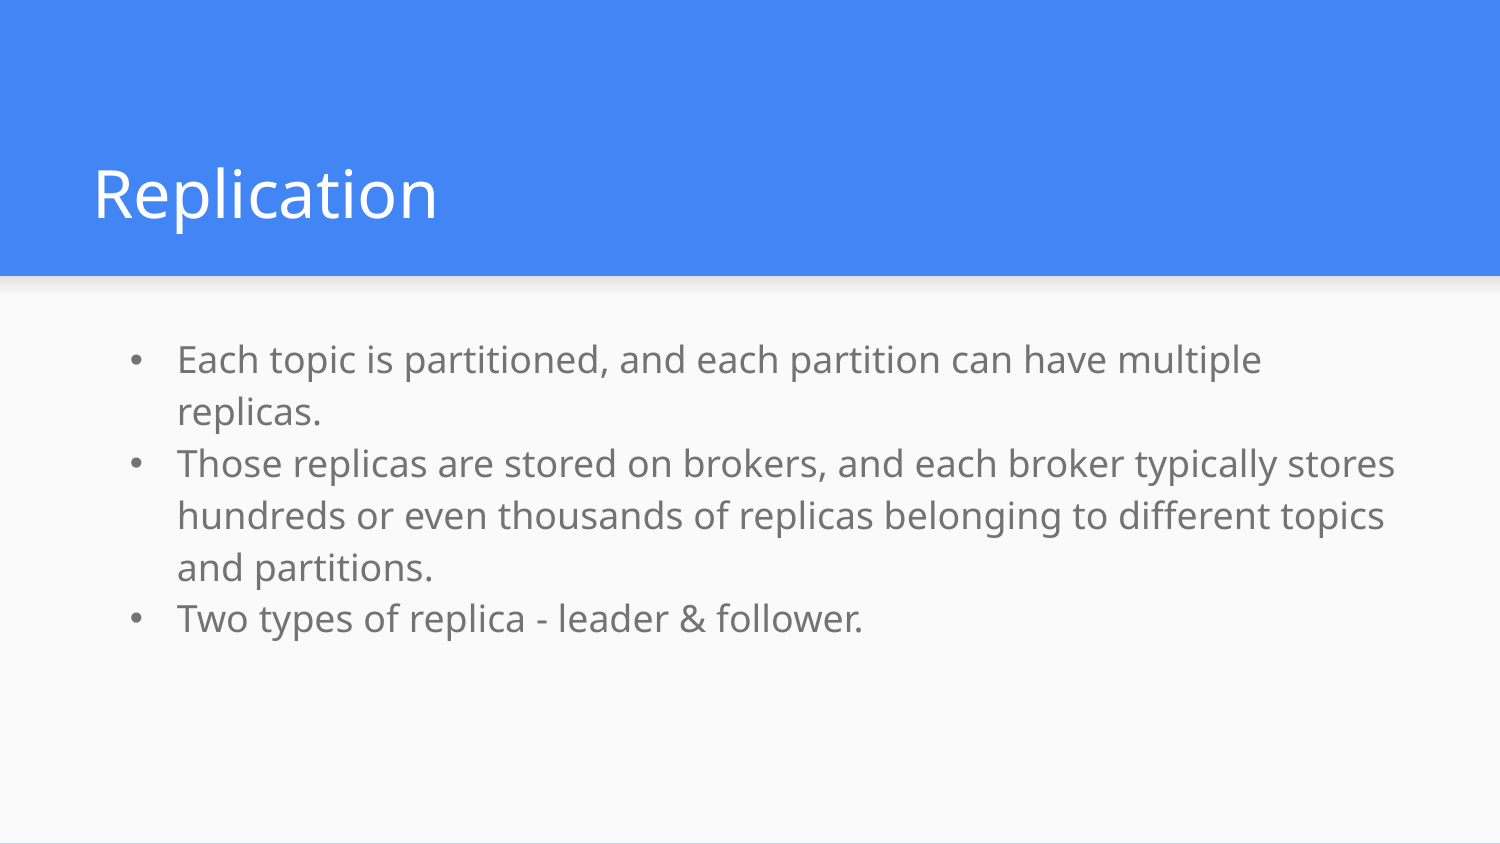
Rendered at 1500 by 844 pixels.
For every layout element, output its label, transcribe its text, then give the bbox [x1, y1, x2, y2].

list Each topic is partitioned, and each partition can have multiple replicas. Those replicas are stored on brokers, and each broker typically stores hundreds or even thousands of replicas belonging to different topics and partitions. Two types of replica - leader & follower. [77, 314, 1427, 760]
title Replication [77, 121, 1427, 248]
